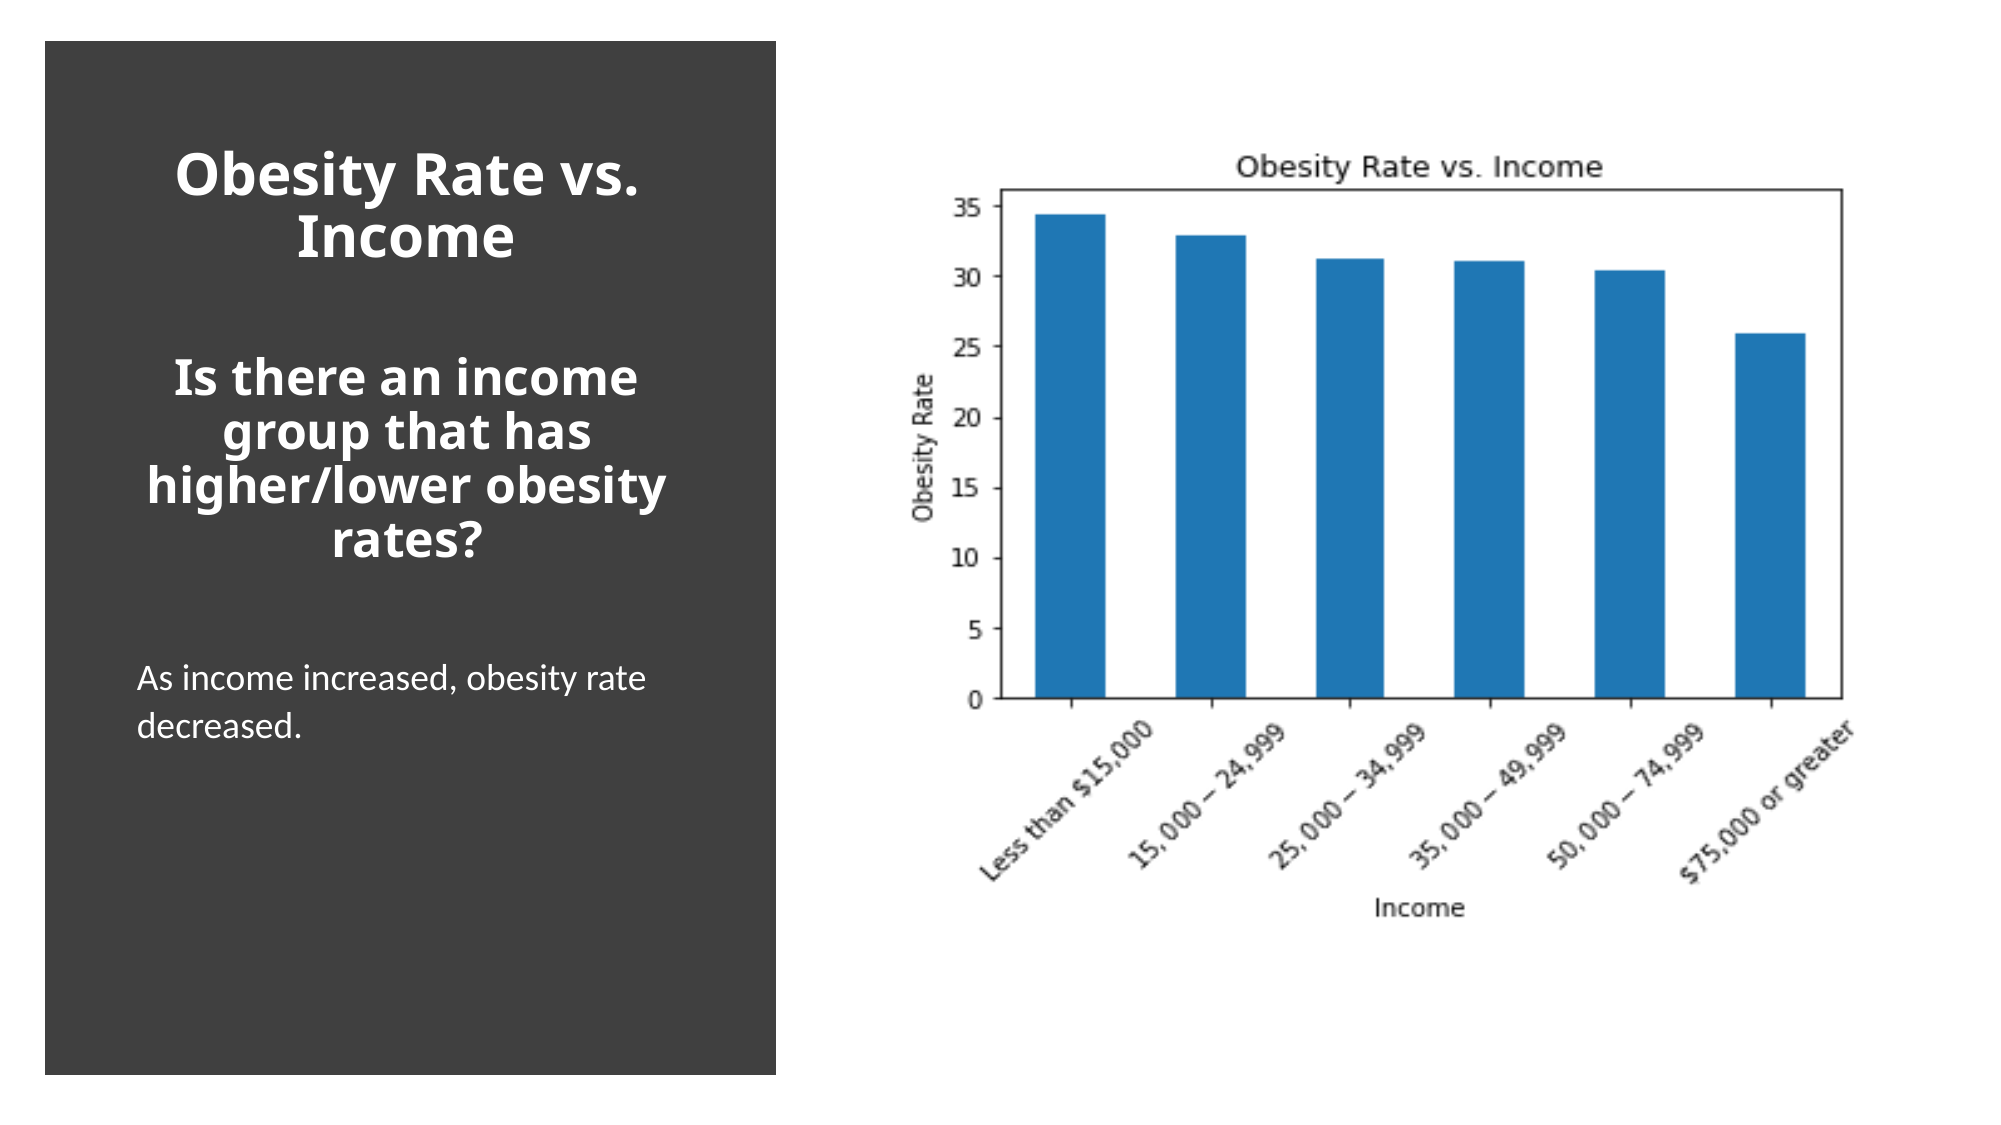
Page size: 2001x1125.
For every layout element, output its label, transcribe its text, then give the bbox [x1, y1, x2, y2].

picture [898, 138, 1879, 936]
text_box Obesity Rate vs. Income Is there an income group that has higher/lower obesity rates? As income increased, obesity rate decreased. [121, 121, 693, 936]
text_box [54, 50, 767, 1066]
